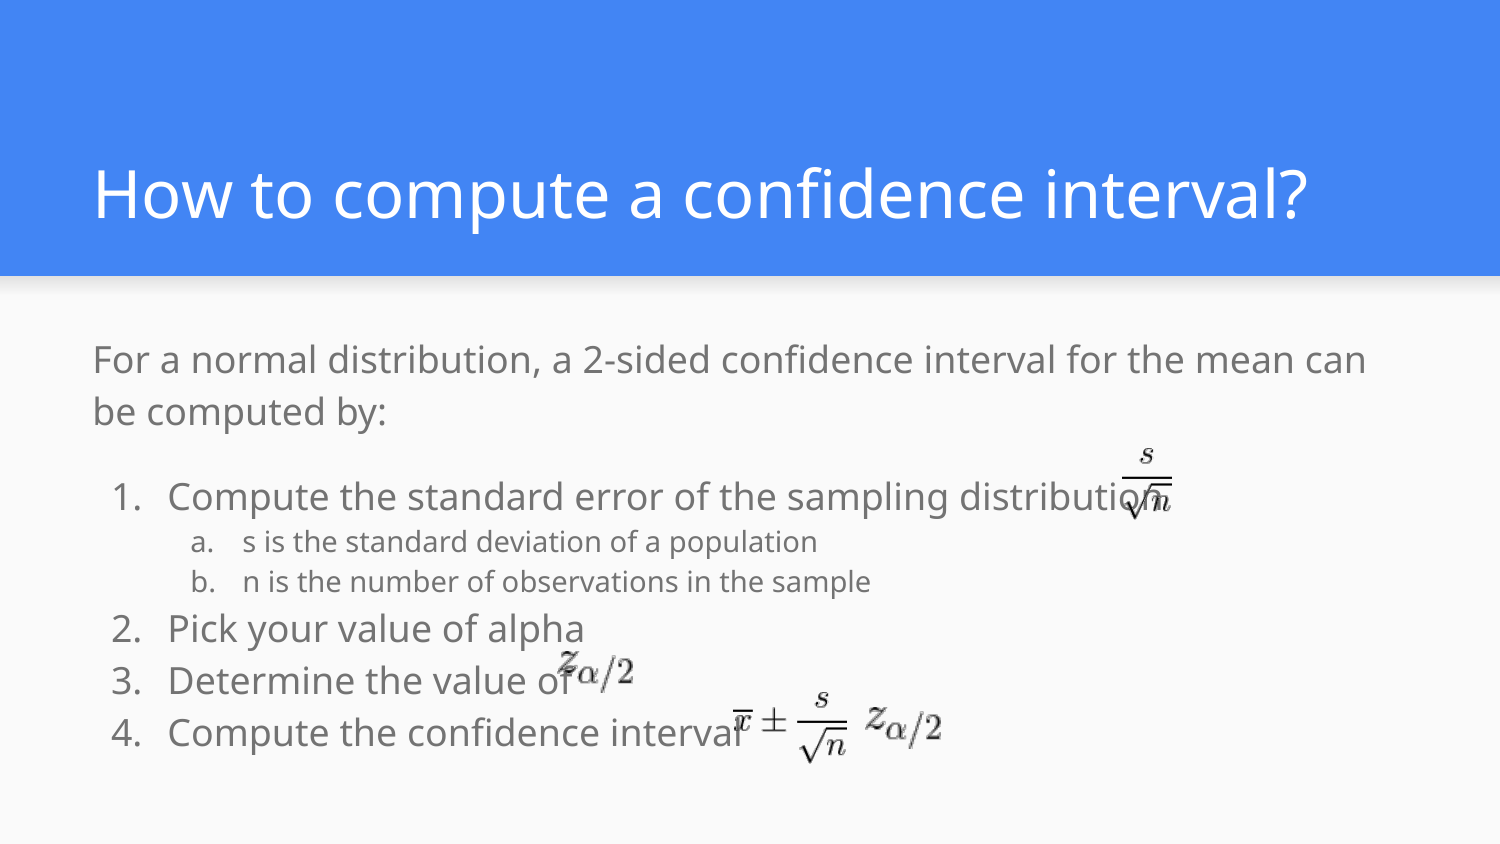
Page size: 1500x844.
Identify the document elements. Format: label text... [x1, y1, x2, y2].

title How to compute a confidence interval? [77, 121, 1427, 248]
picture [556, 651, 633, 693]
picture [733, 691, 847, 764]
picture [1122, 448, 1172, 520]
list For a normal distribution, a 2-sided confidence interval for the mean can be computed by: Compute the standard error of the sampling distribution s is the standard deviation of a population n is the number of observations in the sample Pick your value of alpha Determine the value of Compute the confidence interval [77, 314, 1427, 760]
picture [865, 707, 941, 749]
